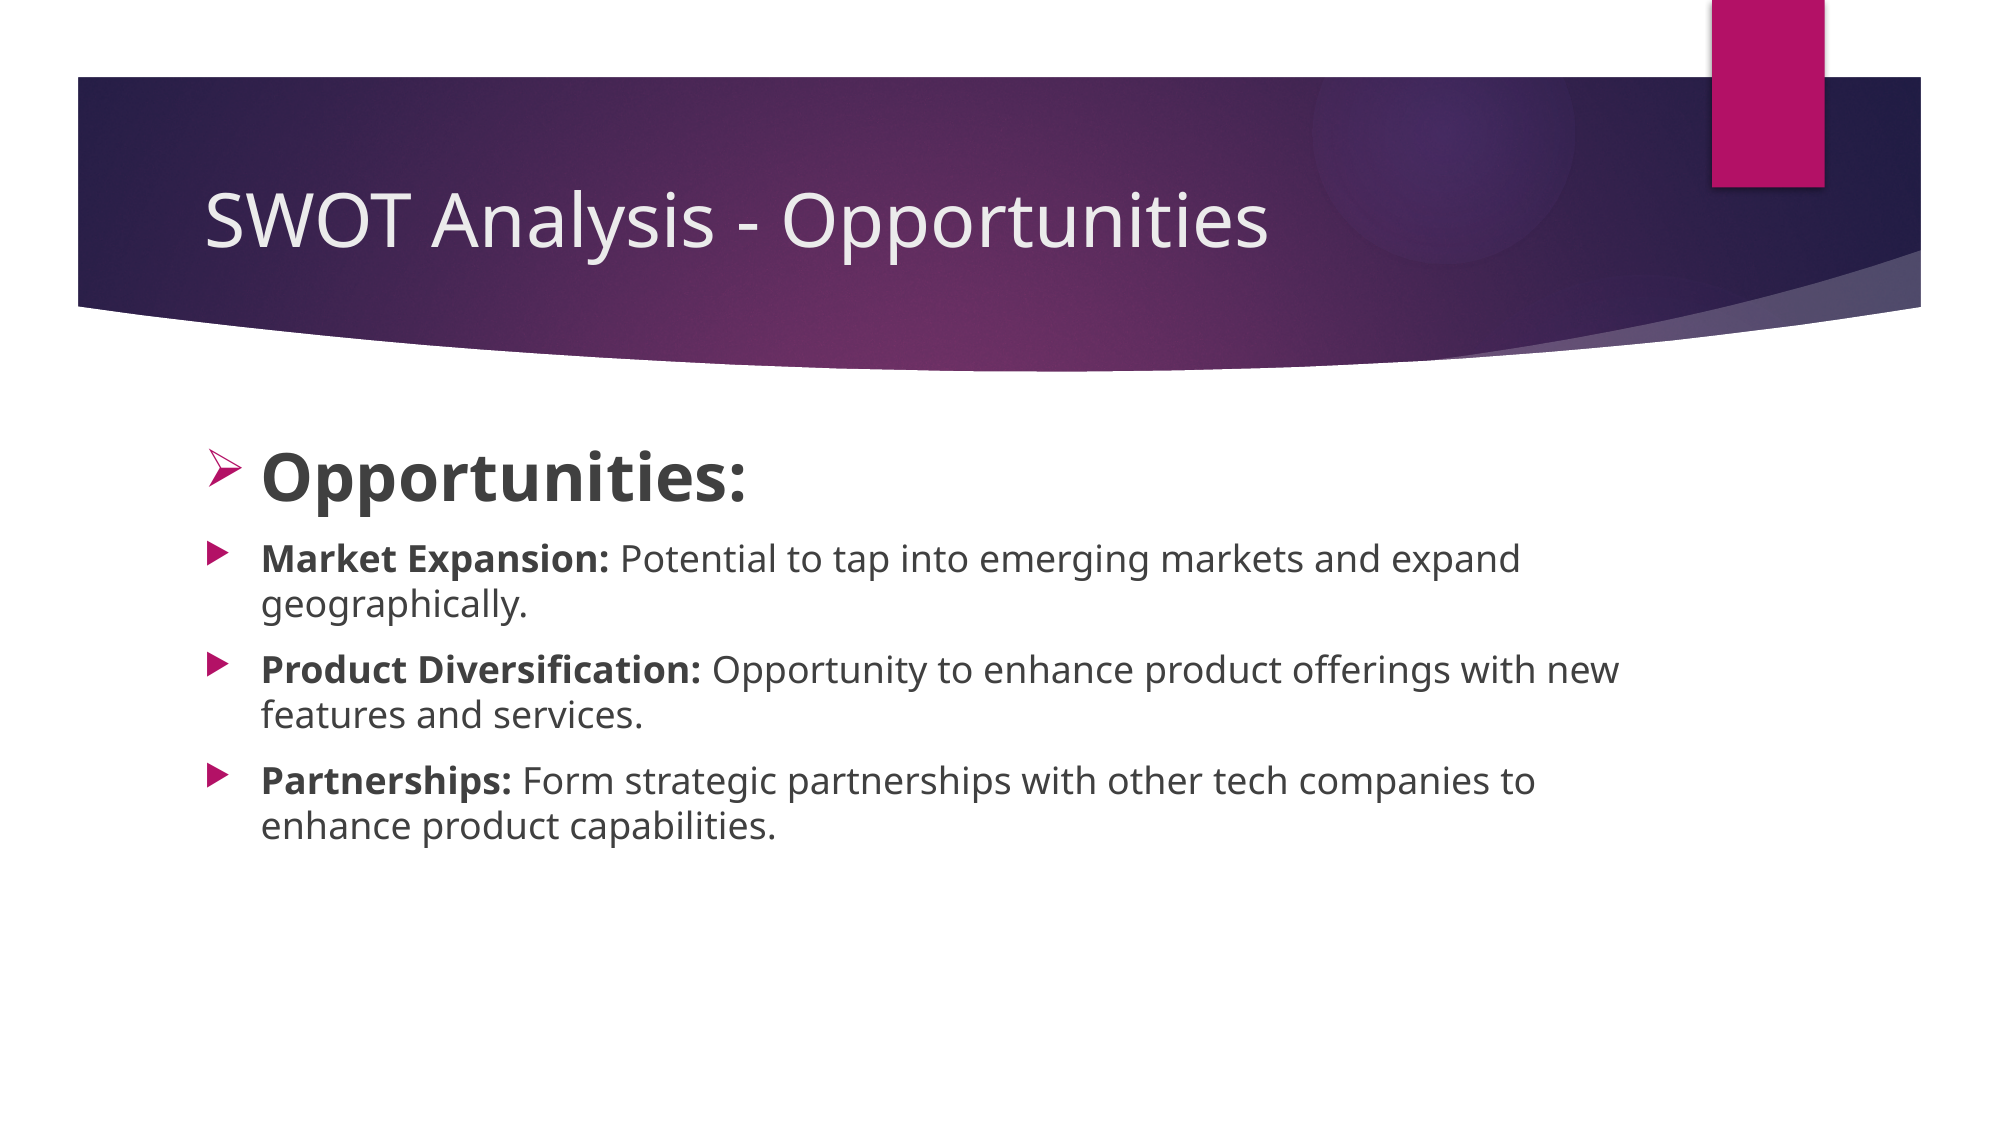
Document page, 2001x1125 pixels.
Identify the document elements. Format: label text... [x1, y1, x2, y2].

title SWOT Analysis - Opportunities [189, 159, 1627, 276]
list Opportunities: Market Expansion: Potential to tap into emerging markets and expand geographically. Product Diversification: Opportunity to enhance product offerings with new features and services. Partnerships: Form strategic partnerships with other tech companies to enhance product capabilities. [189, 427, 1638, 988]
